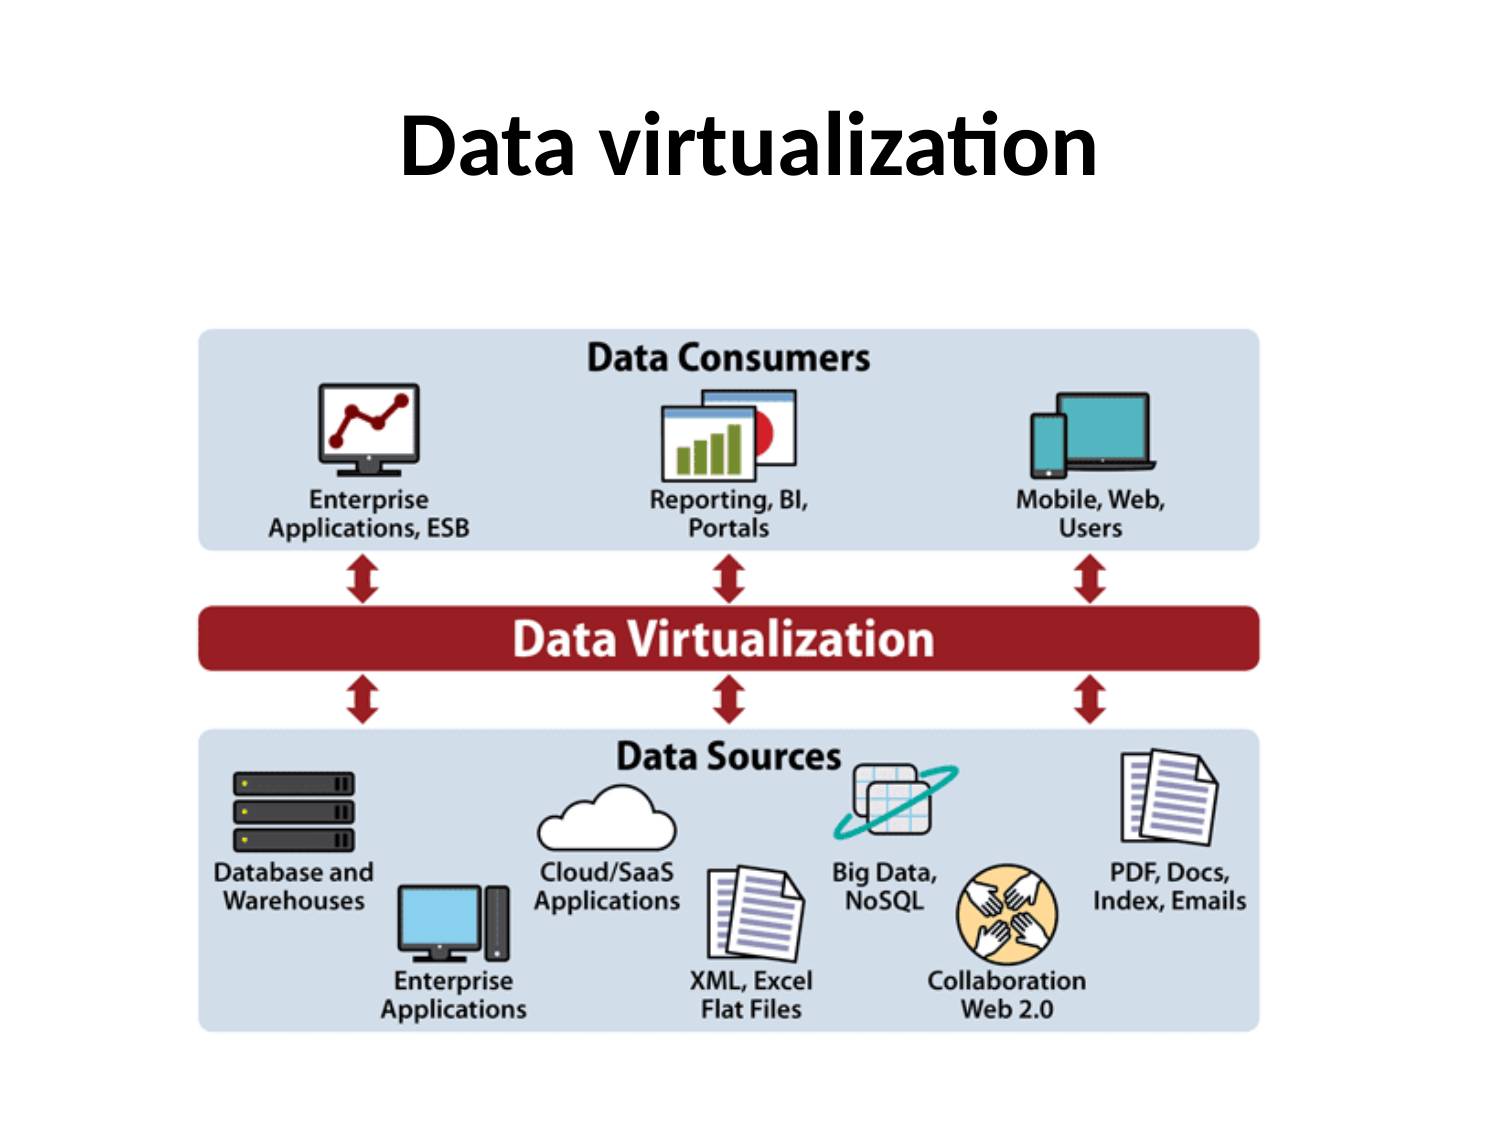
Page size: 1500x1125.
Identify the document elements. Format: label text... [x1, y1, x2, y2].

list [175, 313, 1278, 1063]
title Data virtualization [75, 45, 1425, 233]
